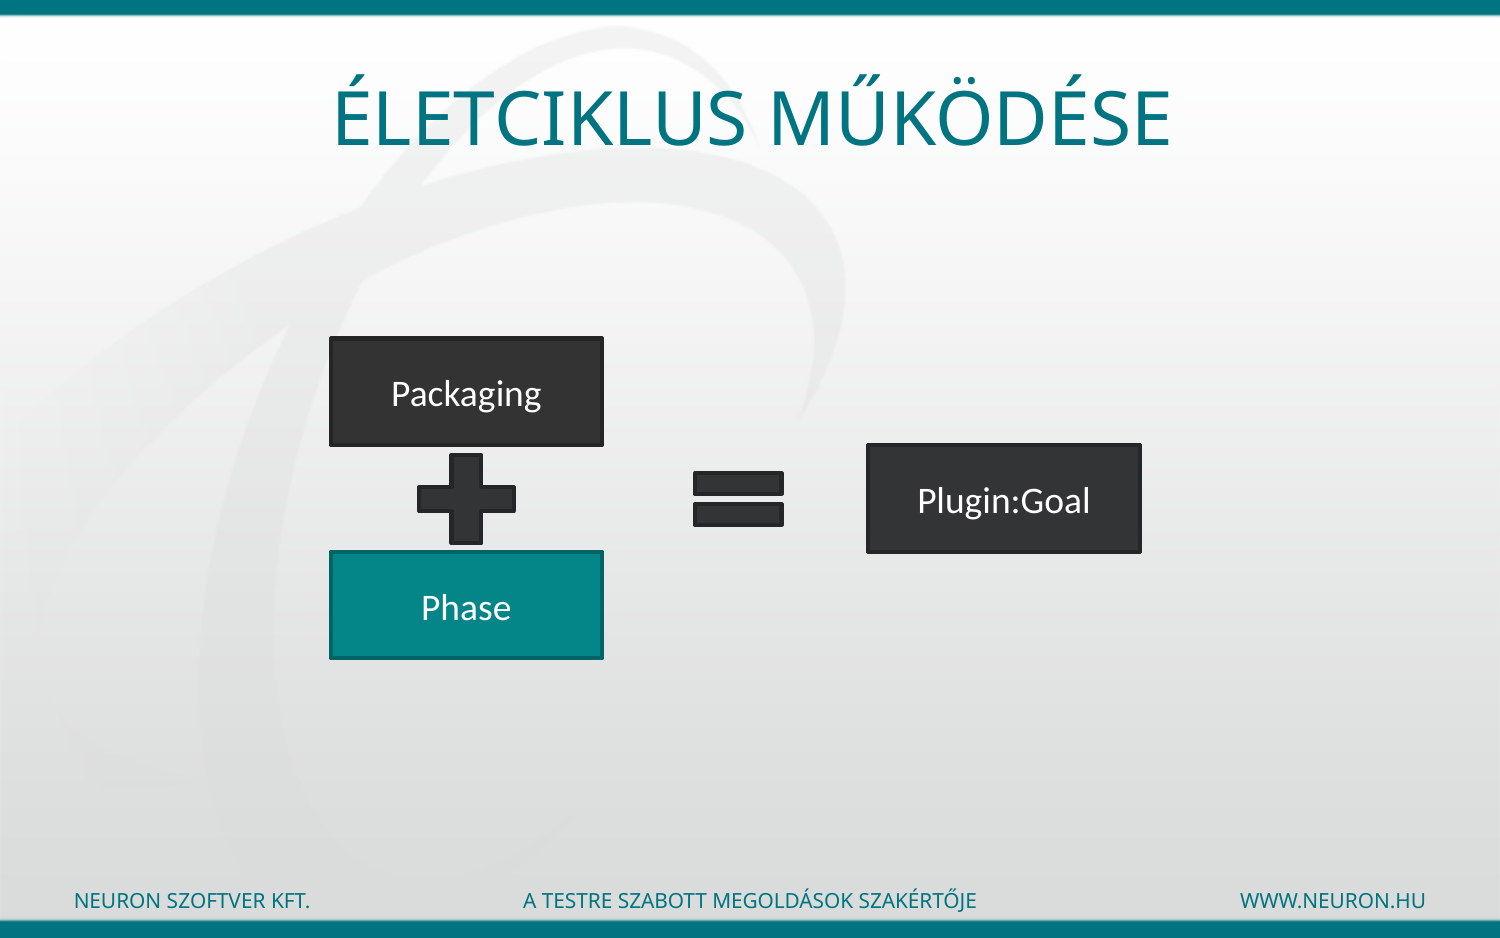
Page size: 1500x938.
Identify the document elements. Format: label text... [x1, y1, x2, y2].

title Életciklus működése [77, 37, 1428, 194]
text_box [417, 453, 516, 545]
text_box Phase [329, 550, 604, 660]
text_box Plugin:Goal [866, 443, 1142, 554]
text_box Packaging [329, 336, 604, 447]
text_box [693, 471, 784, 496]
text_box [693, 502, 784, 527]
picture [0, 0, 1500, 938]
